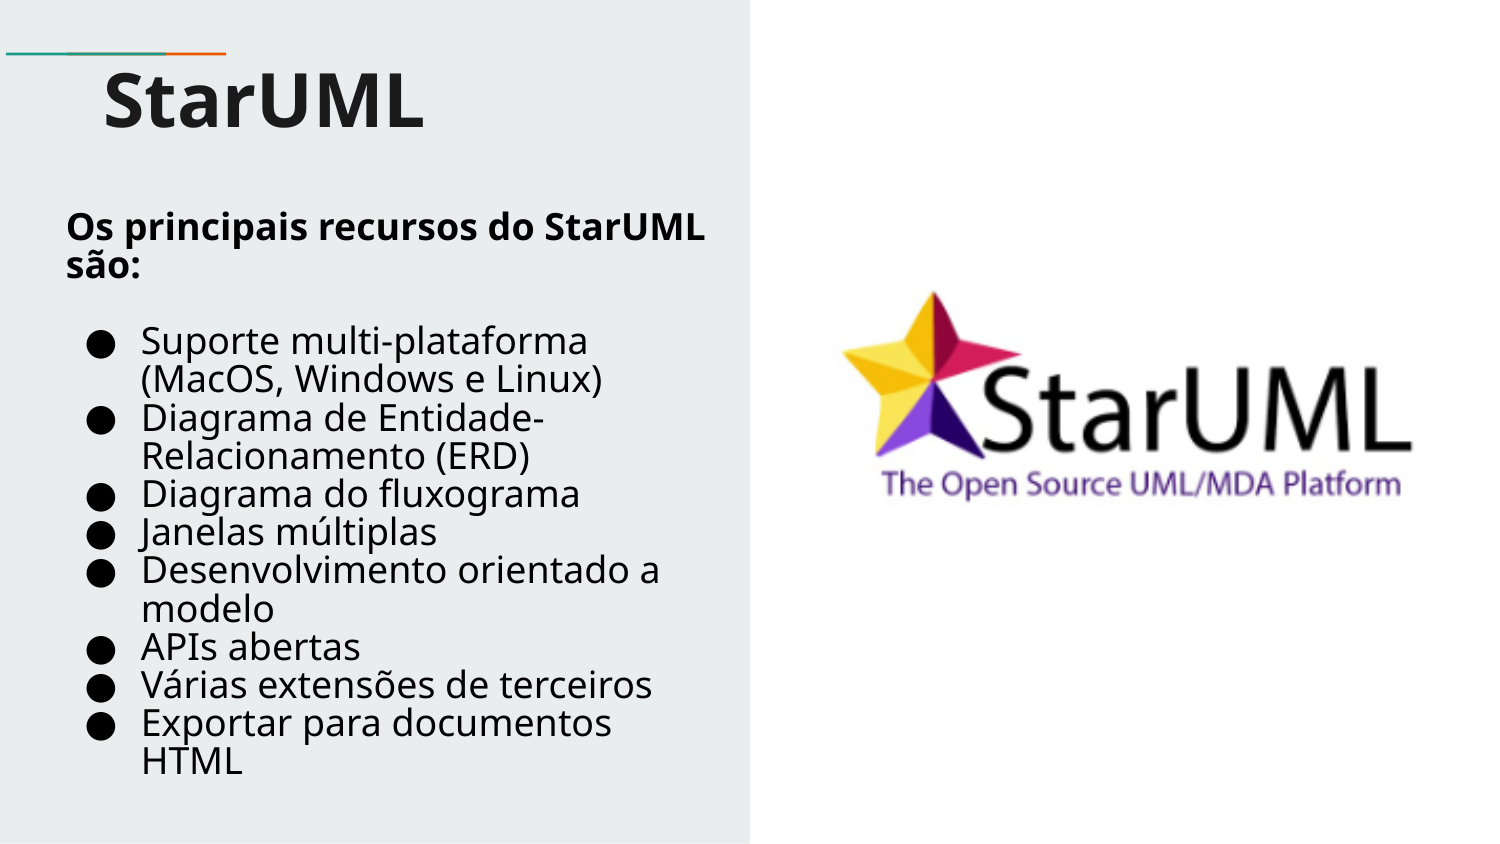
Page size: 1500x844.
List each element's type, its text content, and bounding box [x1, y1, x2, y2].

title StarUML [88, 37, 630, 154]
subtitle Os principais recursos do StarUML são: Suporte multi-plataforma (MacOS, Windows e Linux) Diagrama de Entidade-Relacionamento (ERD) Diagrama do fluxograma Janelas múltiplas Desenvolvimento orientado a modelo APIs abertas Várias extensões de terceiros Exportar para documentos HTML [50, 154, 730, 768]
picture [812, 270, 1466, 548]
